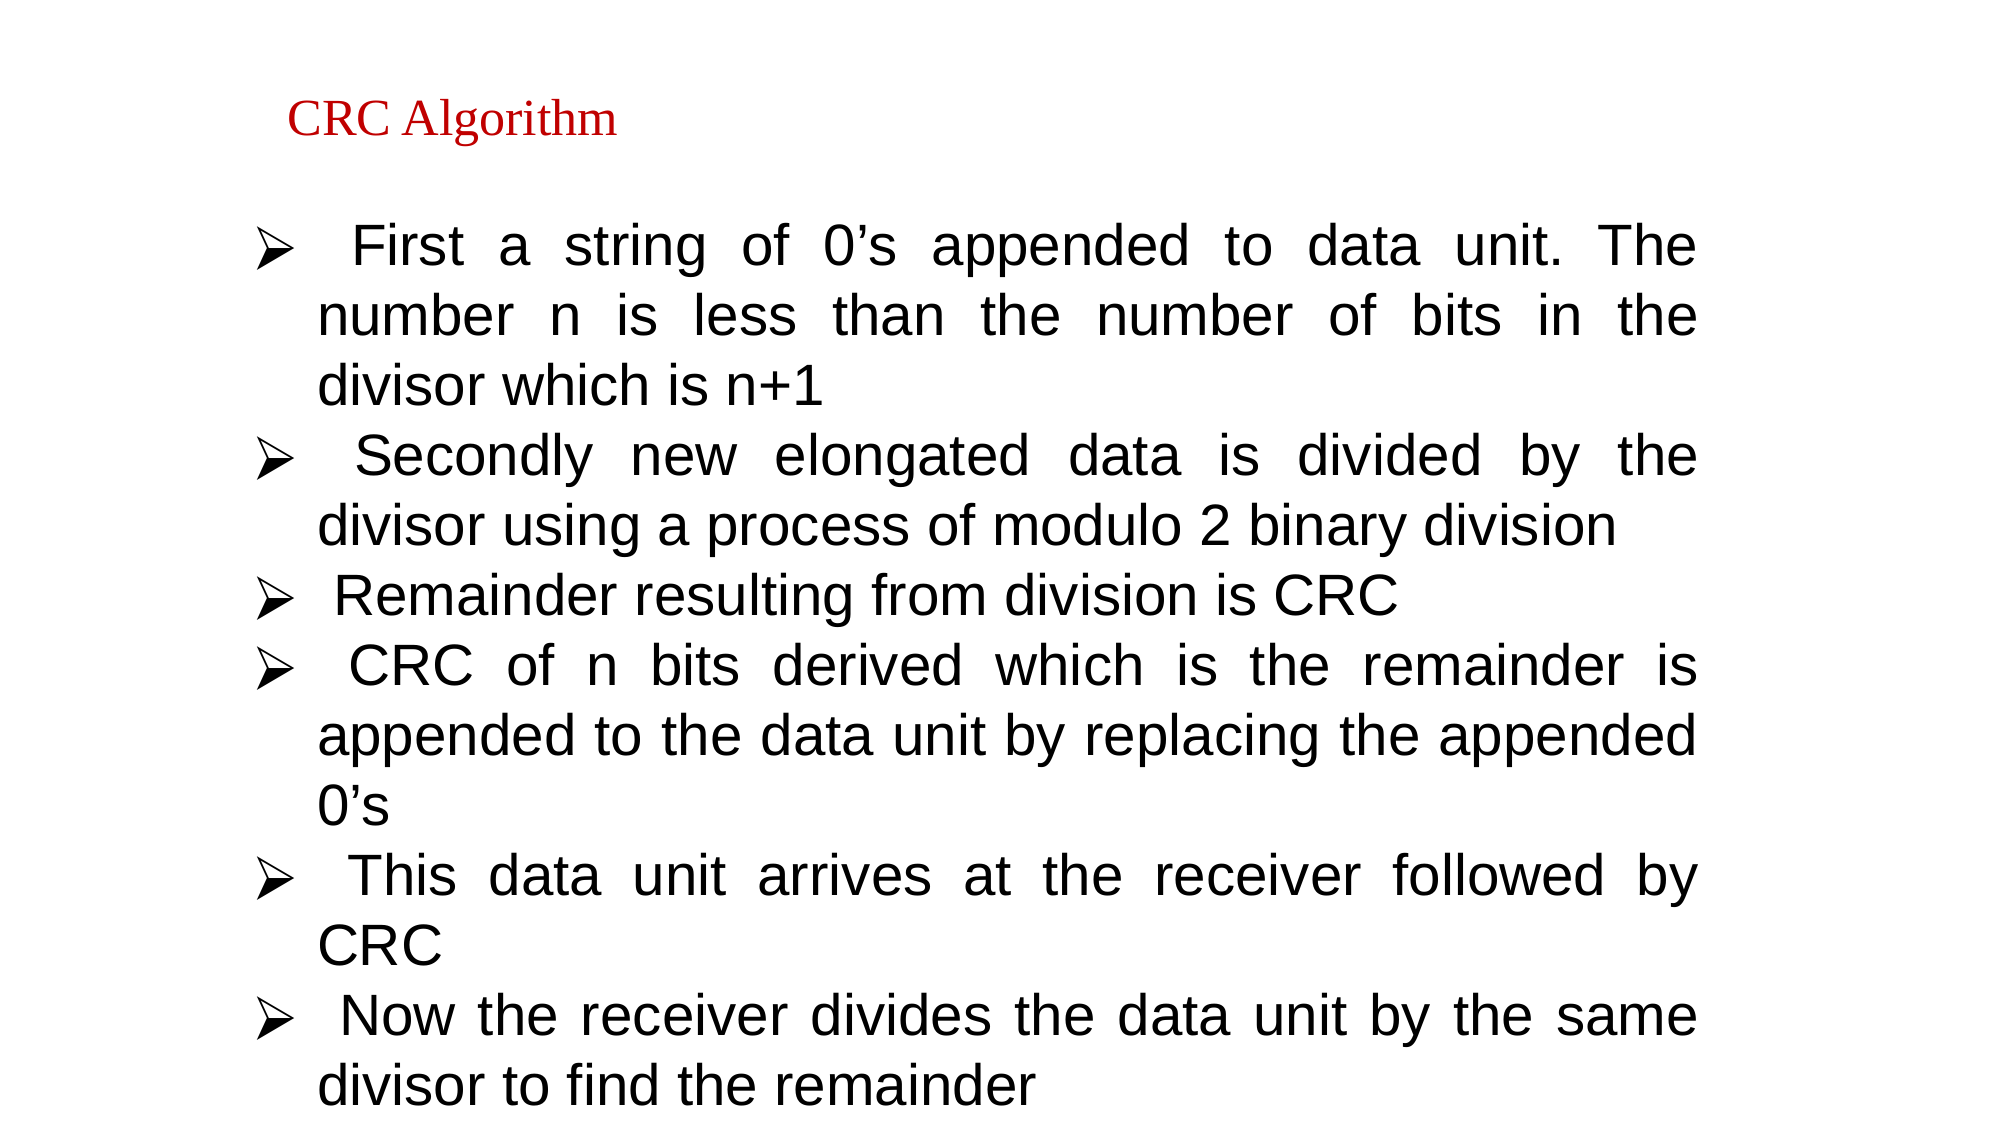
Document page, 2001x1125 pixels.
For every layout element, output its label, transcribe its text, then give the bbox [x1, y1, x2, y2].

list First a string of 0’s appended to data unit. The number n is less than the number of bits in the divisor which is n+1 Secondly new elongated data is divided by the divisor using a process of modulo 2 binary division Remainder resulting from division is CRC CRC of n bits derived which is the remainder is appended to the data unit by replacing the appended 0’s This data unit arrives at the receiver followed by CRC Now the receiver divides the data unit by the same divisor to find the remainder If remainder is 0 it means data is error free and is accepted If remainder is non zero, data got error and is rejected. [239, 200, 1716, 1058]
title CRC Algorithm [287, 56, 700, 182]
